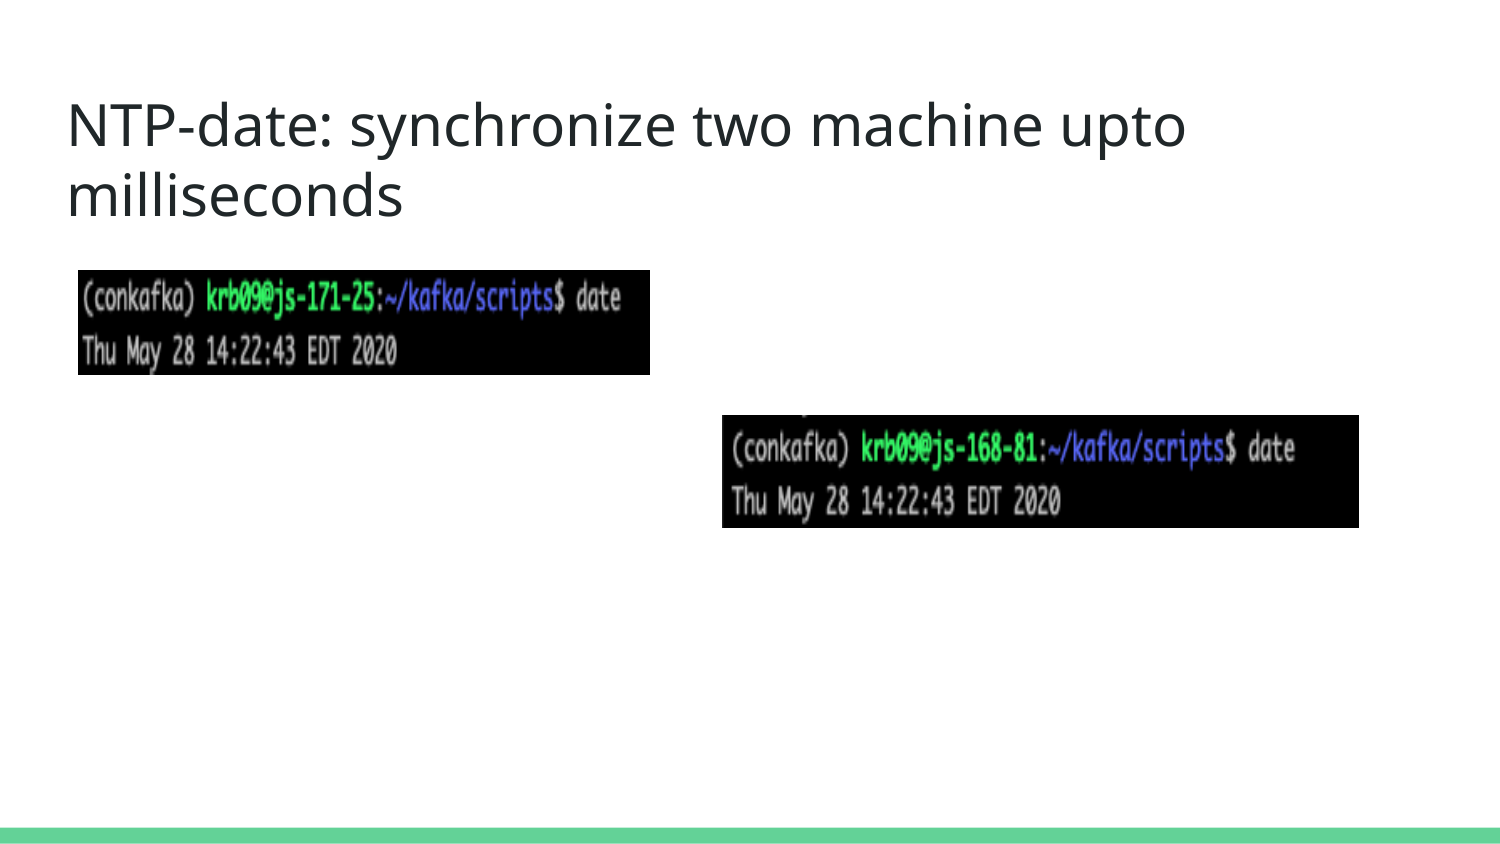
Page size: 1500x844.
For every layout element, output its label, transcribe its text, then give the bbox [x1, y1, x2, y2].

picture [78, 270, 650, 376]
picture [722, 415, 1359, 529]
title NTP-date: synchronize two machine upto milliseconds [51, 72, 1449, 167]
